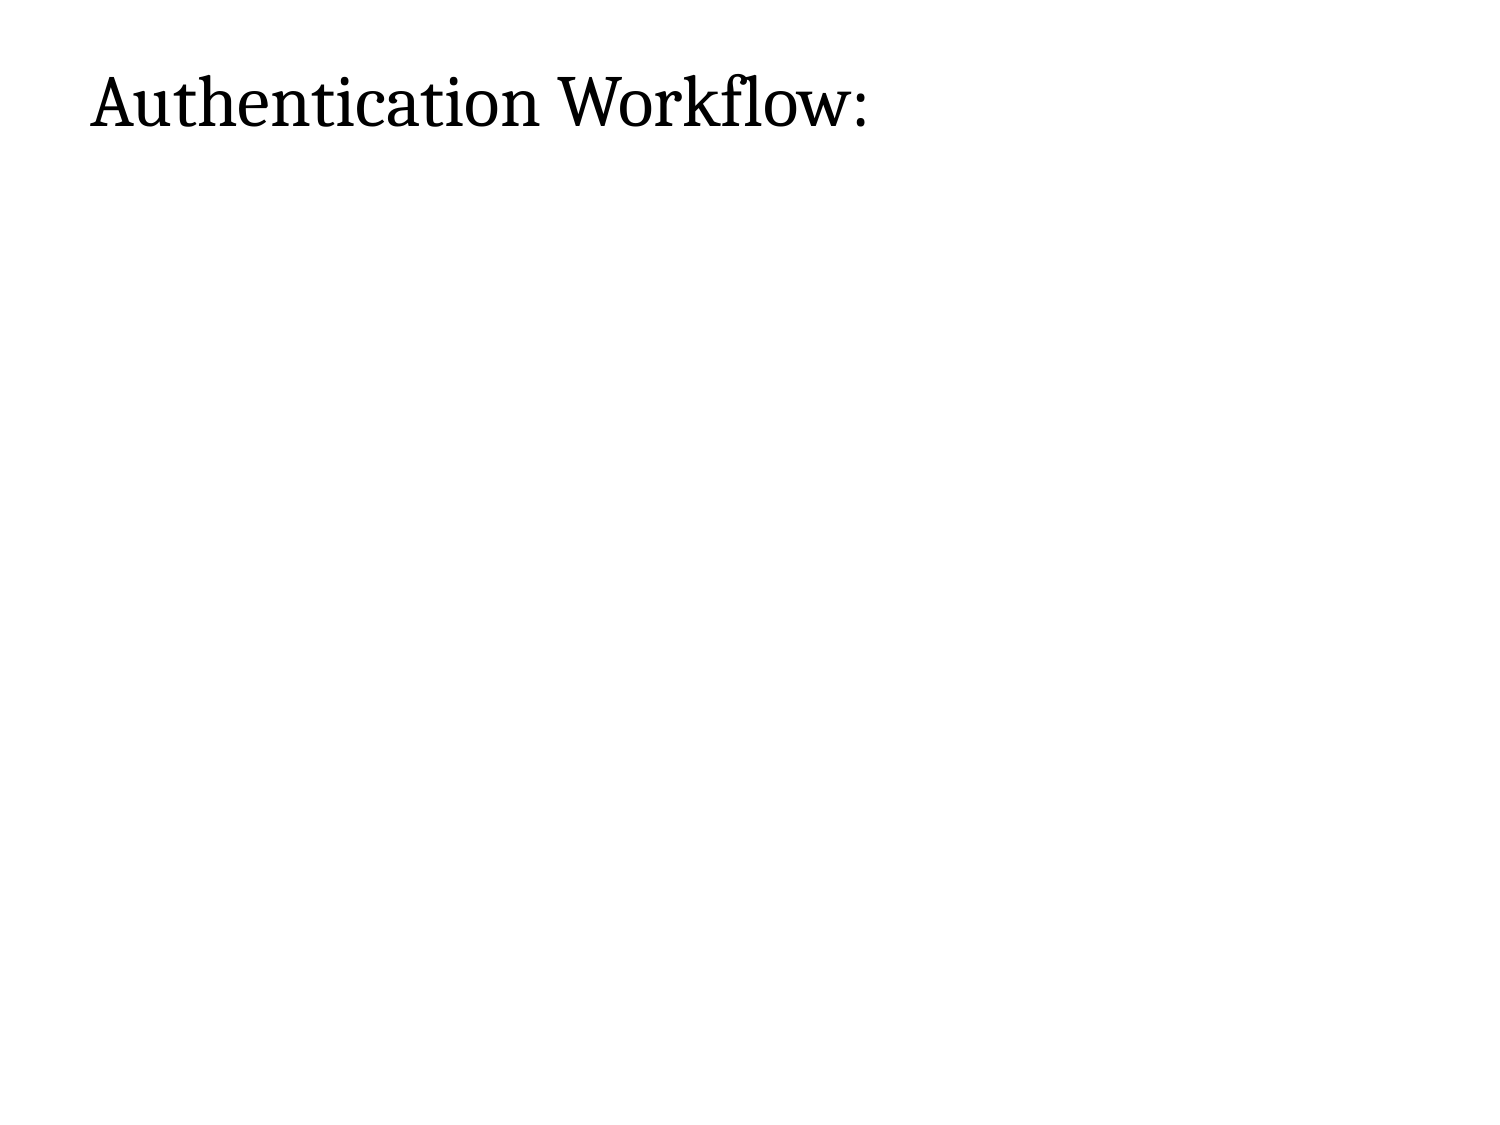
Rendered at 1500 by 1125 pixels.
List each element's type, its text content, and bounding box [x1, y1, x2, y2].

title Authentication Workflow: [75, 45, 1425, 149]
